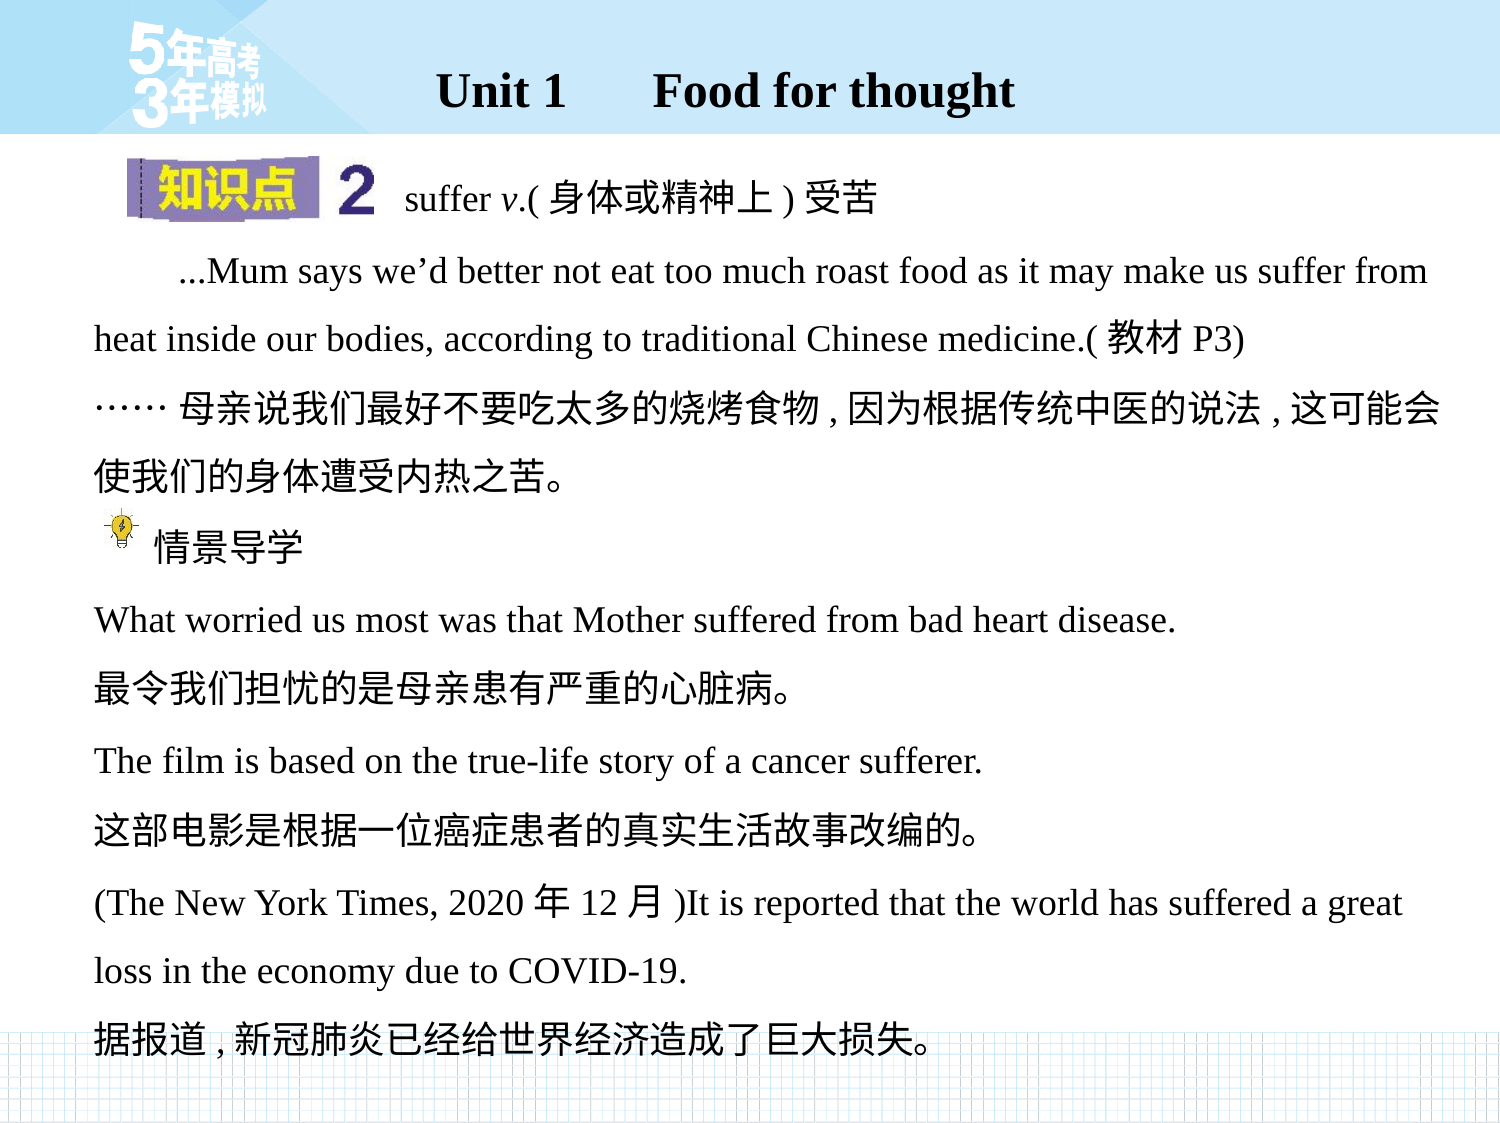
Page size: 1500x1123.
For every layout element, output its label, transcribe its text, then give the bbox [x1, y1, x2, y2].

picture [0, 0, 1500, 134]
picture [104, 508, 140, 548]
picture [127, 156, 375, 222]
text_box suffer v.(身体或精神上)受苦 ...Mum says we’d better not eat too much roast food as it may make us suffer from heat inside our bodies, according to traditional Chinese medicine.(教材P3) ……母亲说我们最好不要吃太多的烧烤食物,因为根据传统中医的说法,这可能会使我们的身体遭受内热之苦。 情景导学 What worried us most was that Mother suffered from bad heart disease. 最令我们担忧的是母亲患有严重的心脏病。 The film is based on the true-life story of a cancer sufferer. 这部电影是根据一位癌症患者的真实生活故事改编的。 (The New York Times, 2020年12月)It is reported that the world has suffered a great loss in the economy due to COVID-19. 据报道,新冠肺炎已经给世界经济造成了巨大损失。 [93, 133, 1458, 1062]
picture [0, 1021, 1500, 1123]
